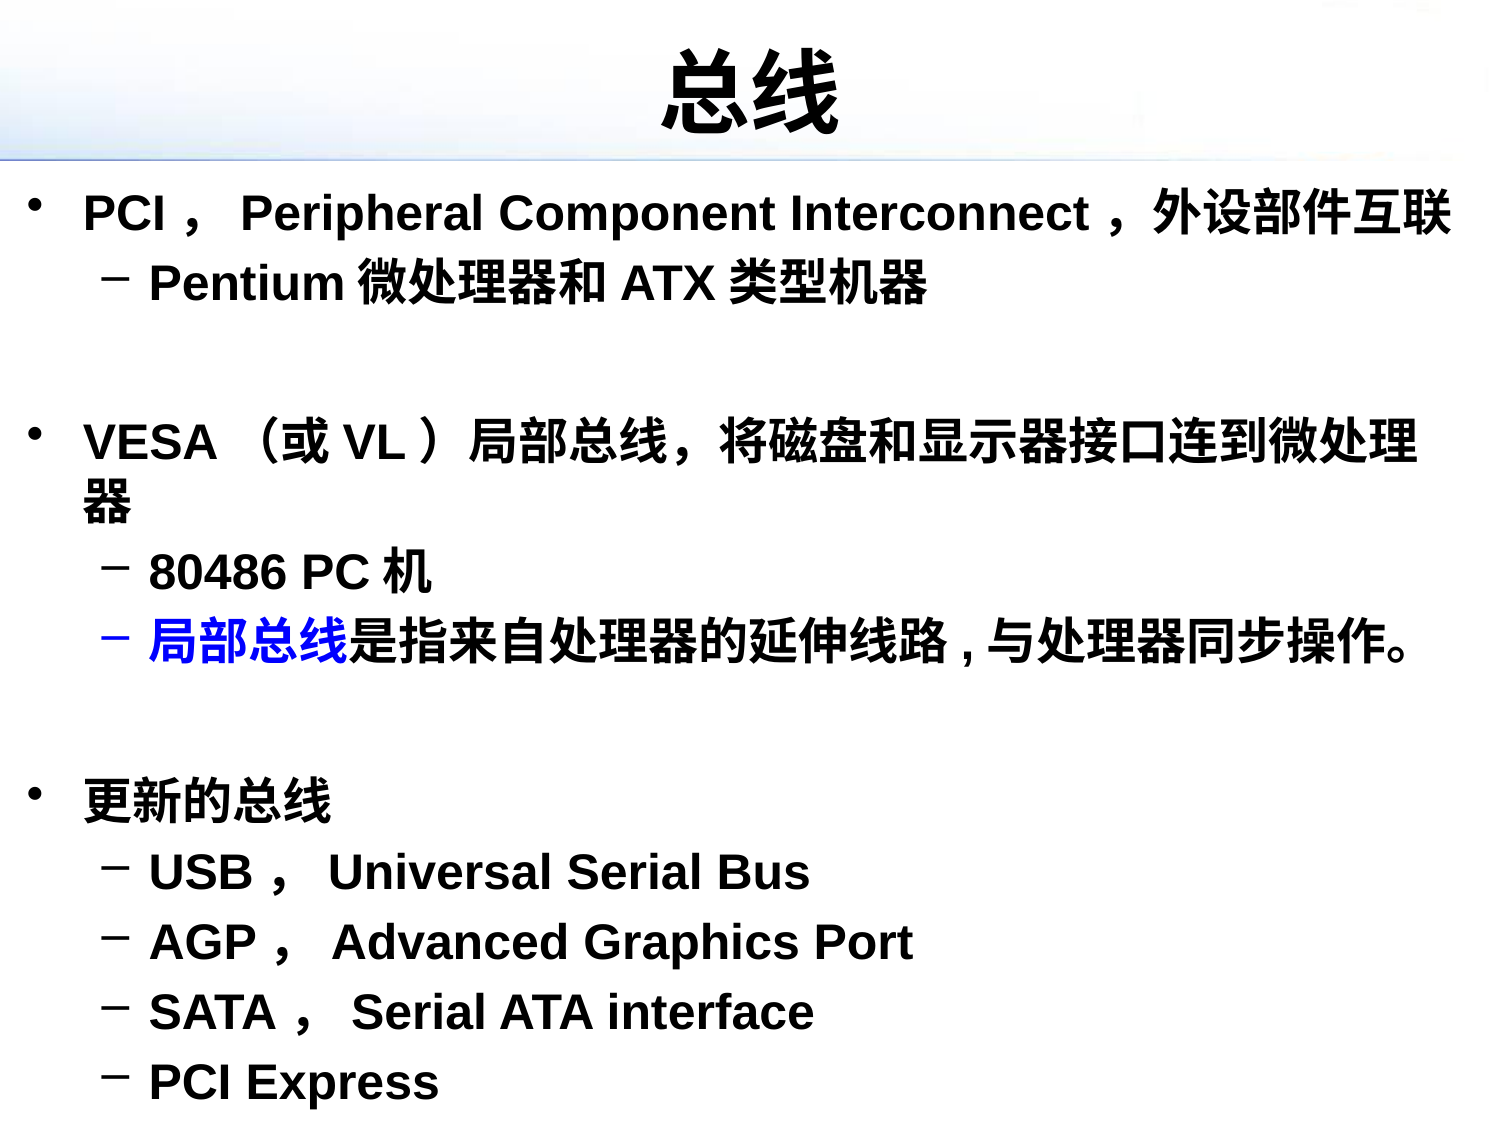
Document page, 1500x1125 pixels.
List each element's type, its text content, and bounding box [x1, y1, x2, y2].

title 总线 [41, 31, 1459, 149]
list PCI，Peripheral Component Interconnect，外设部件互联 Pentium微处理器和ATX类型机器 VESA（或VL）局部总线，将磁盘和显示器接口连到微处理器 80486 PC机 局部总线是指来自处理器的延伸线路,与处理器同步操作。 更新的总线 USB，Universal Serial Bus AGP，Advanced Graphics Port SATA，Serial ATA interface PCI Express [11, 172, 1471, 1094]
picture [0, 0, 1500, 161]
